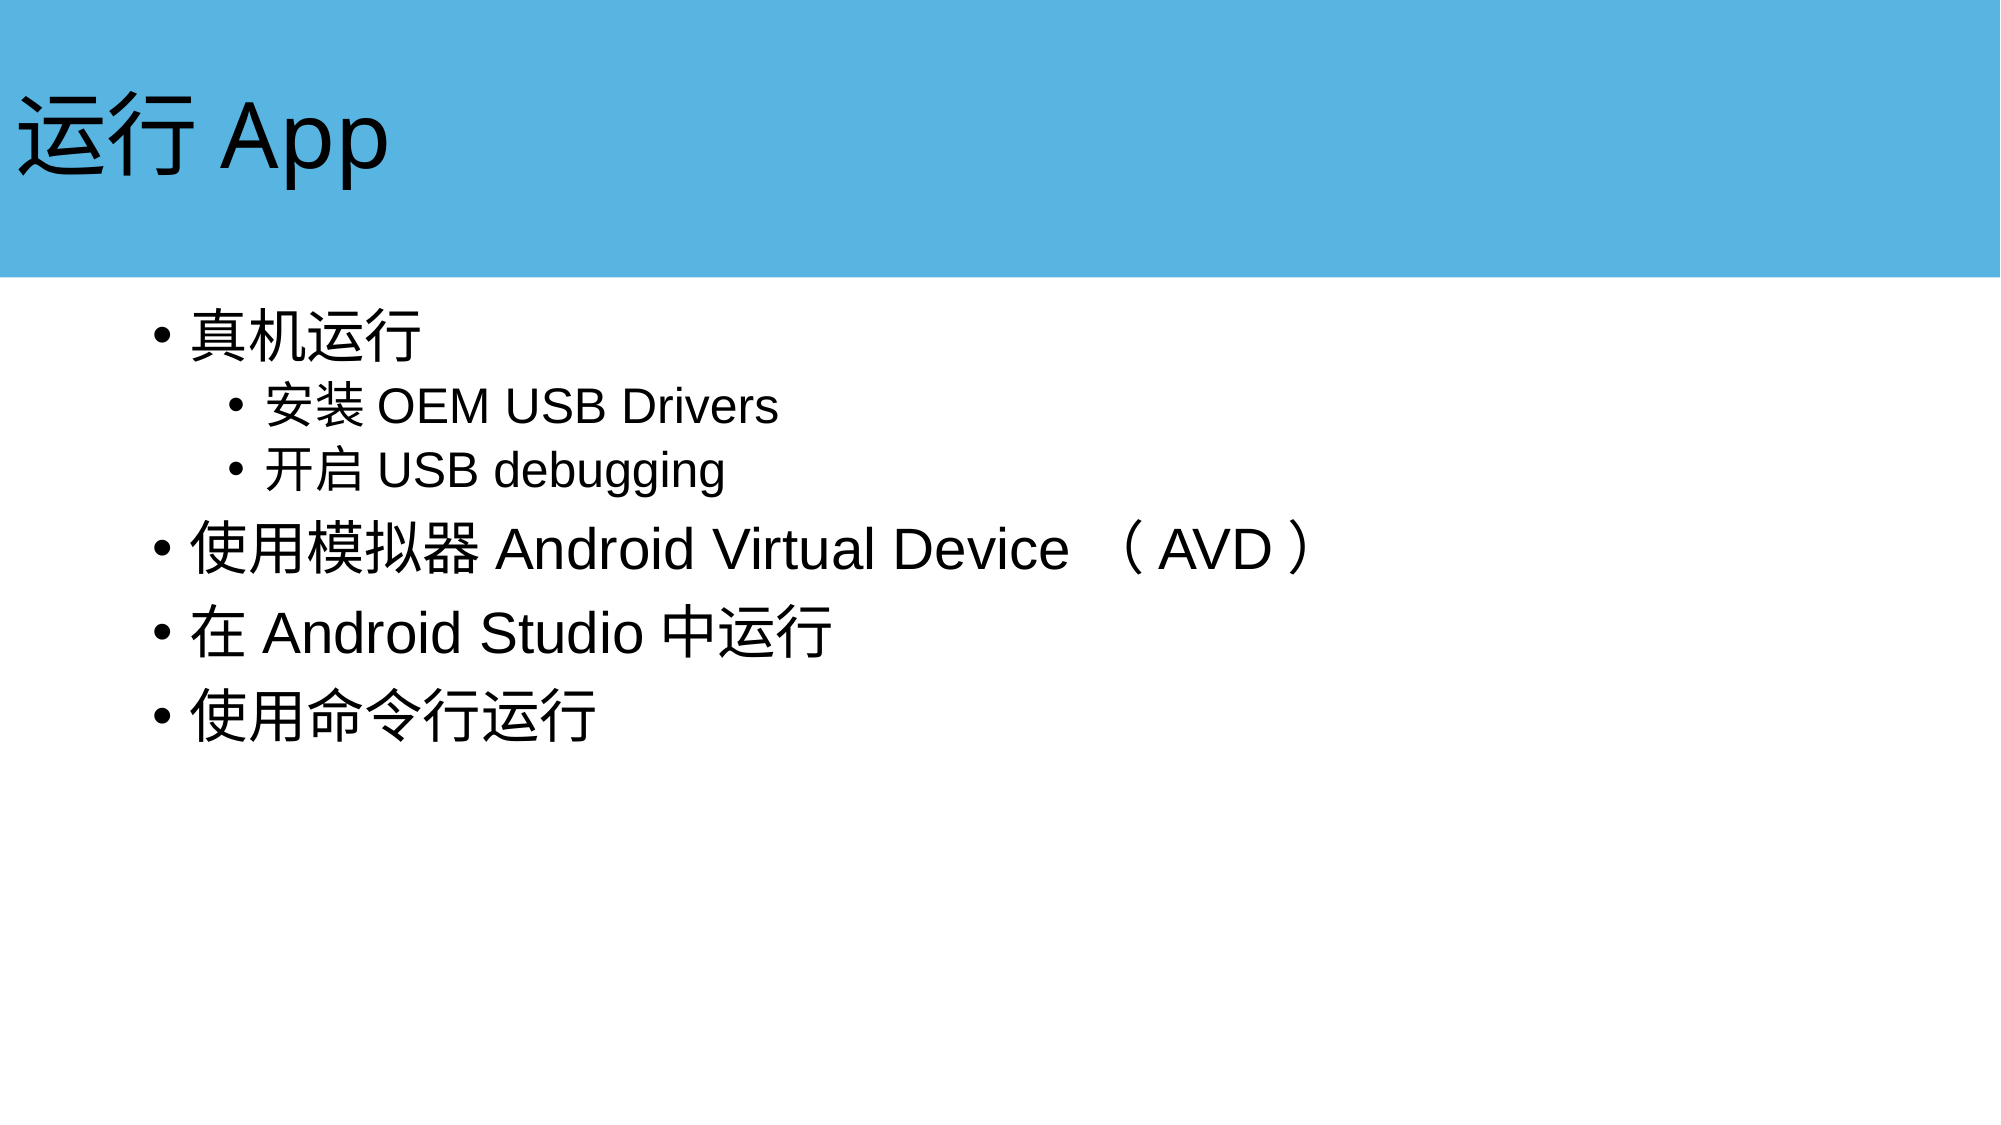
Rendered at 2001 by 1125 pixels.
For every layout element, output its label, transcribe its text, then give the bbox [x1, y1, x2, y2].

title 运行App [0, 0, 2000, 278]
list 真机运行 安装OEM USB Drivers 开启USB debugging 使用模拟器Android Virtual Device（AVD） 在Android Studio中运行 使用命令行运行 [137, 299, 1863, 1014]
